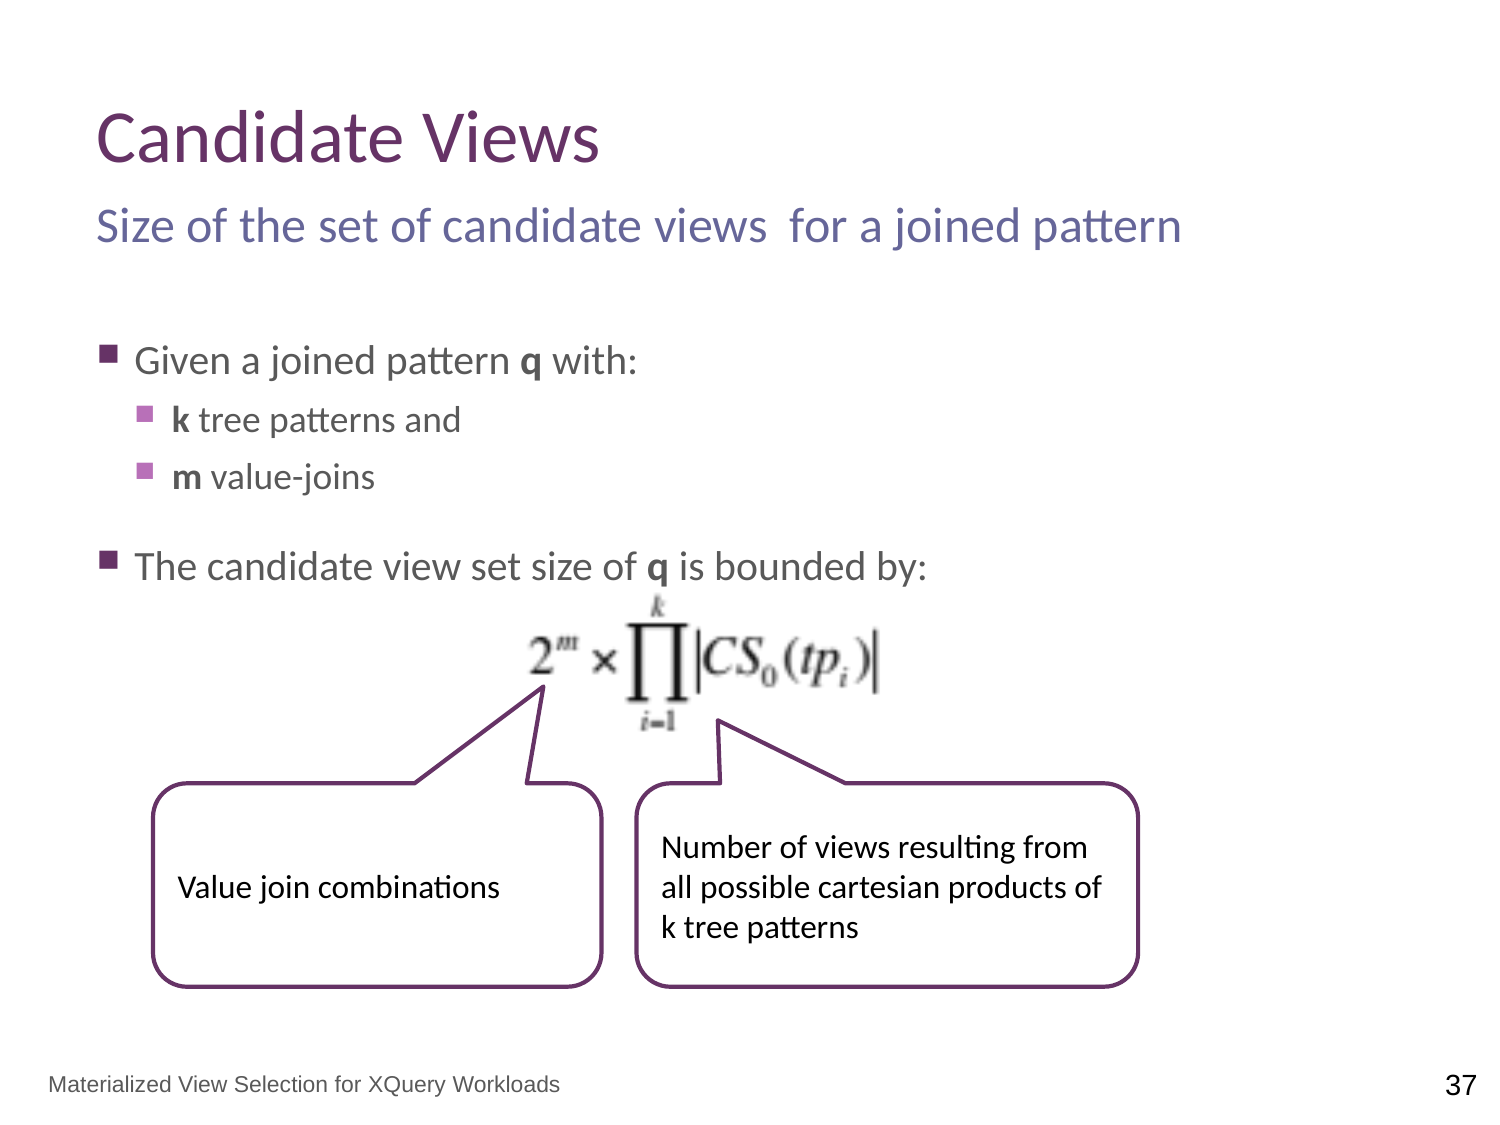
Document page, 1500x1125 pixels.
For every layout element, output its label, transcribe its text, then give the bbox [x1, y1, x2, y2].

list Size of the set of candidate views for a joined pattern [81, 185, 1322, 313]
text_box Number of views resulting from all possible cartesian products of k tree patterns [634, 748, 1141, 989]
footer Materialized View Selection for XQuery Workloads [33, 1053, 1038, 1114]
slide_number 37 [1401, 1053, 1493, 1114]
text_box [521, 580, 881, 736]
text_box Value join combinations [150, 705, 604, 989]
list Given a joined pattern q with: k tree patterns and m value-joins The candidate view set size of q is bounded by: [81, 324, 1322, 1005]
title Candidate Views [81, 22, 1322, 185]
